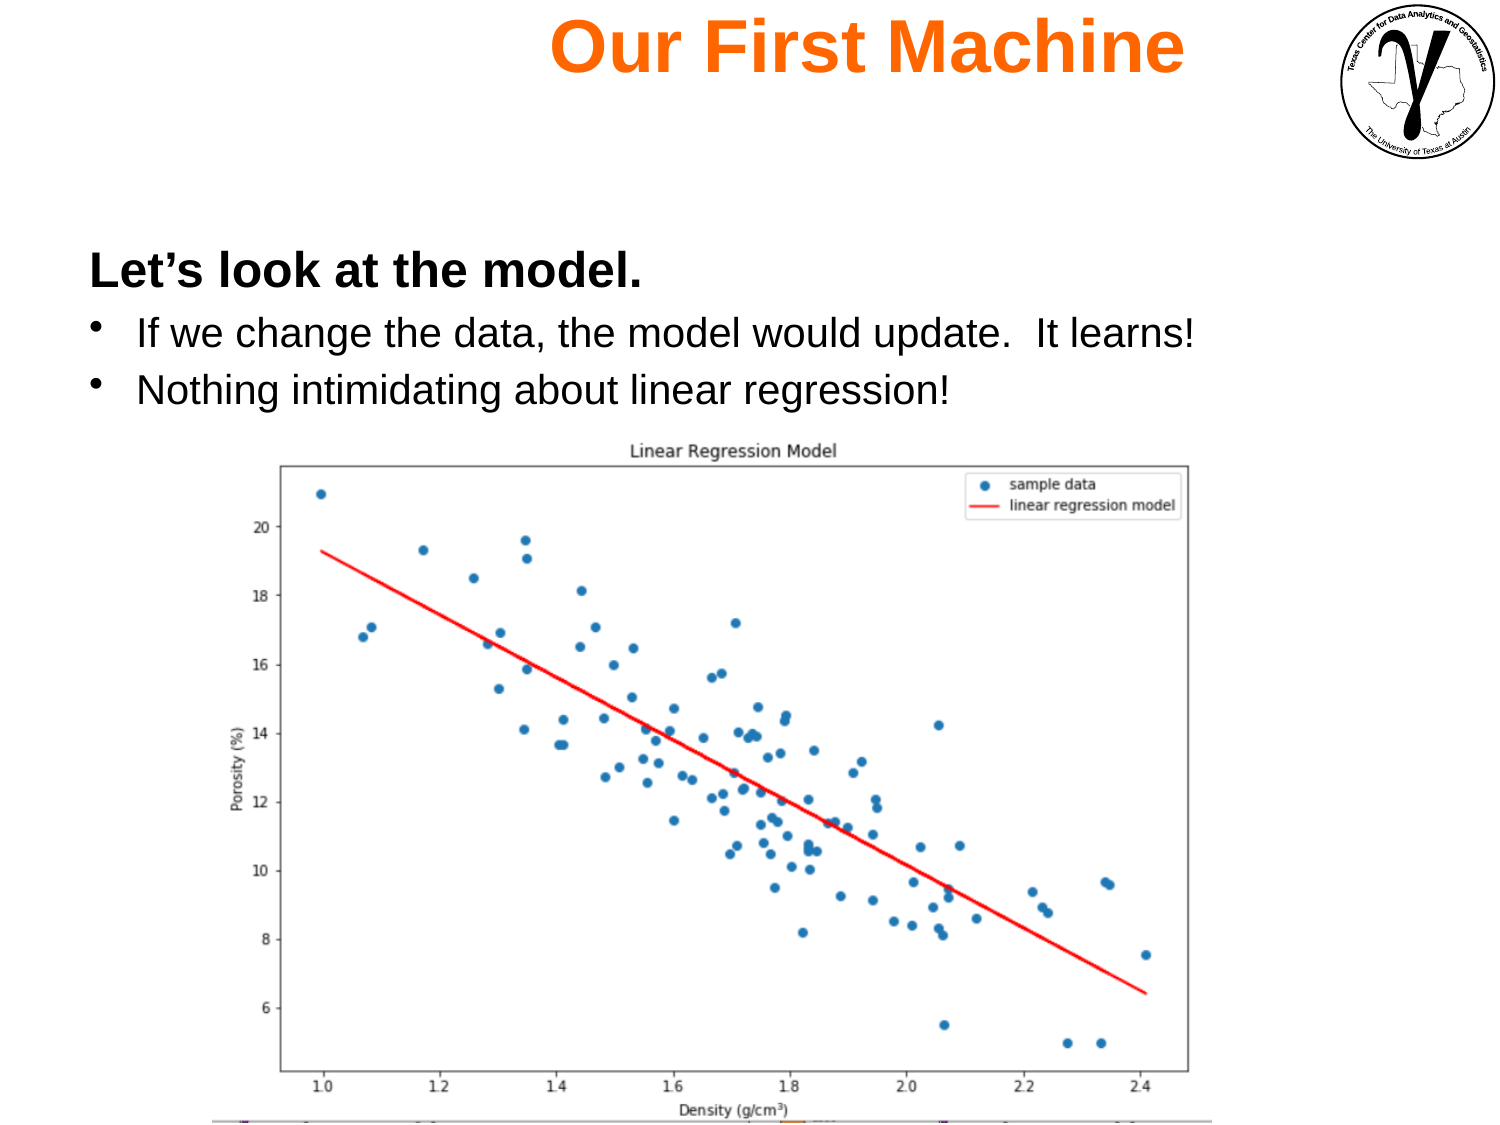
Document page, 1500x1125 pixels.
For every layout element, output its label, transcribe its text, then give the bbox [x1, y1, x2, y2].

picture [211, 437, 1213, 1124]
title Our First Machine [368, 0, 1369, 188]
text_box Let’s look at the model. If we change the data, the model would update. It learns! Nothing intimidating about linear regression! [74, 237, 1350, 913]
